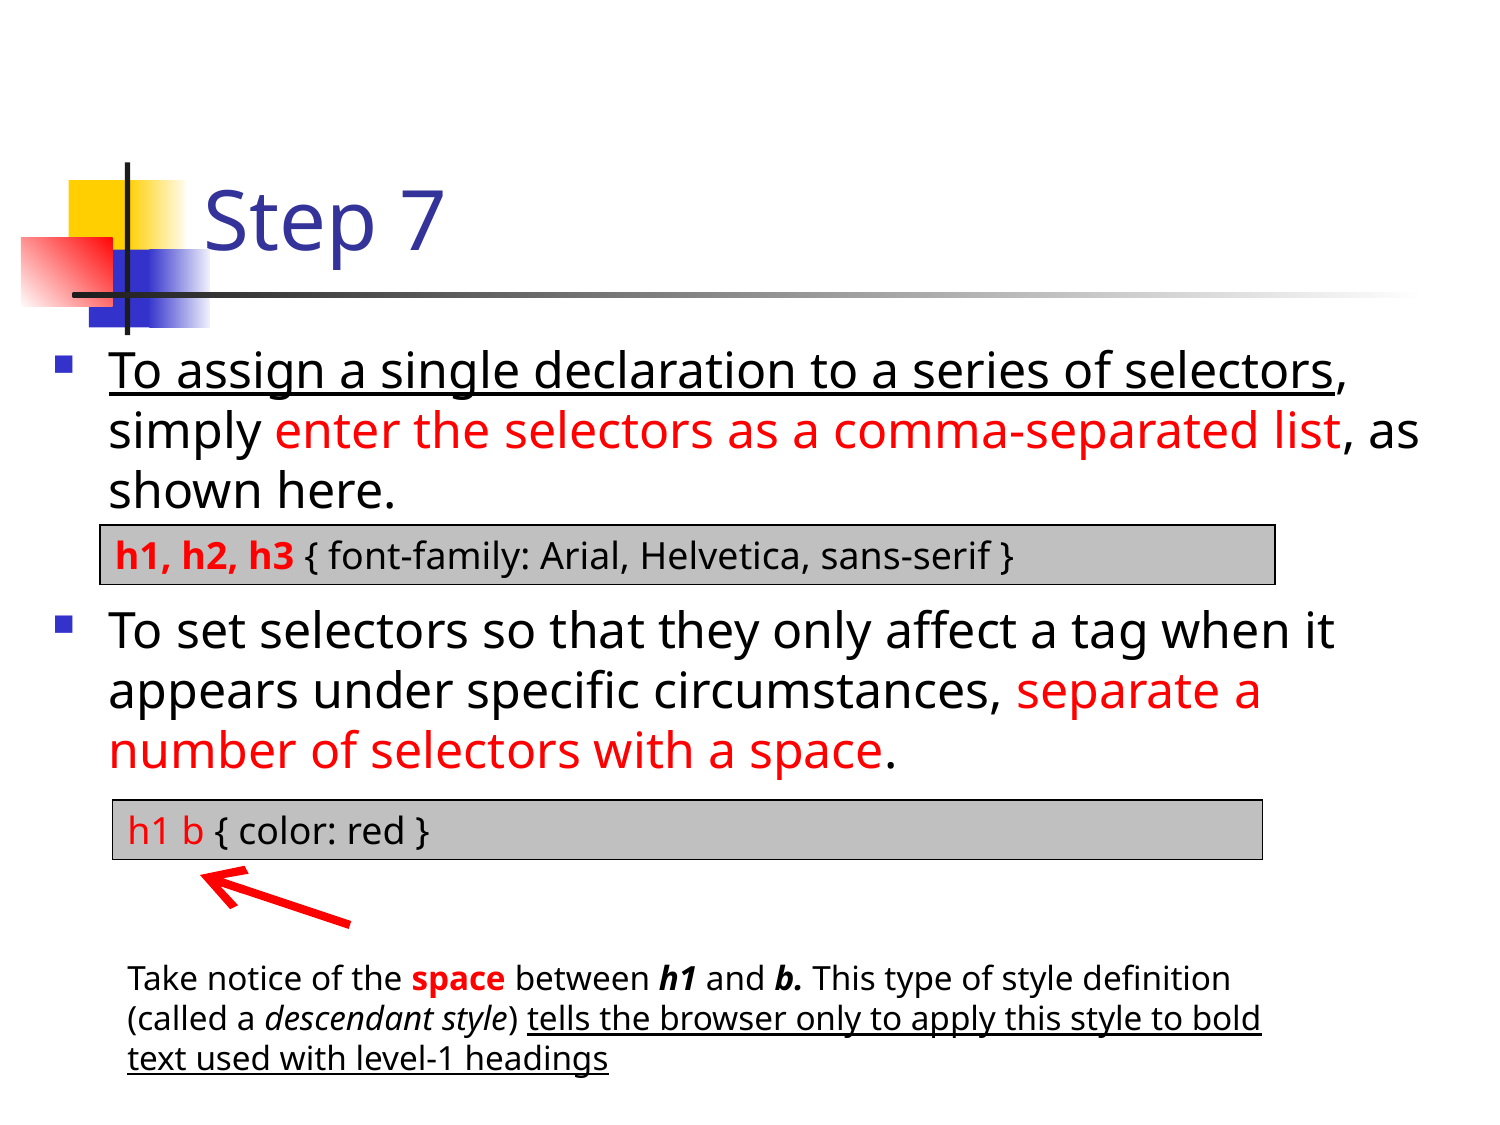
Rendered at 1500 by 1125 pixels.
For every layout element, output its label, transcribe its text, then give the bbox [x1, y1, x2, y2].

text_box Take notice of the space between h1 and b. This type of style definition (called a descendant style) tells the browser only to apply this style to bold text used with level-1 headings [112, 949, 1300, 1085]
title Step 7 [188, 35, 1468, 275]
text_box h1, h2, h3 { font-family: Arial, Helvetica, sans-serif } [99, 524, 1275, 585]
text_box h1 b { color: red } [112, 799, 1263, 860]
list To assign a single declaration to a series of selectors, simply enter the selectors as a comma-separated list, as shown here. To set selectors so that they only affect a tag when it appears under specific circumstances, separate a number of selectors with a space. [37, 331, 1469, 1006]
text_box [199, 871, 350, 926]
